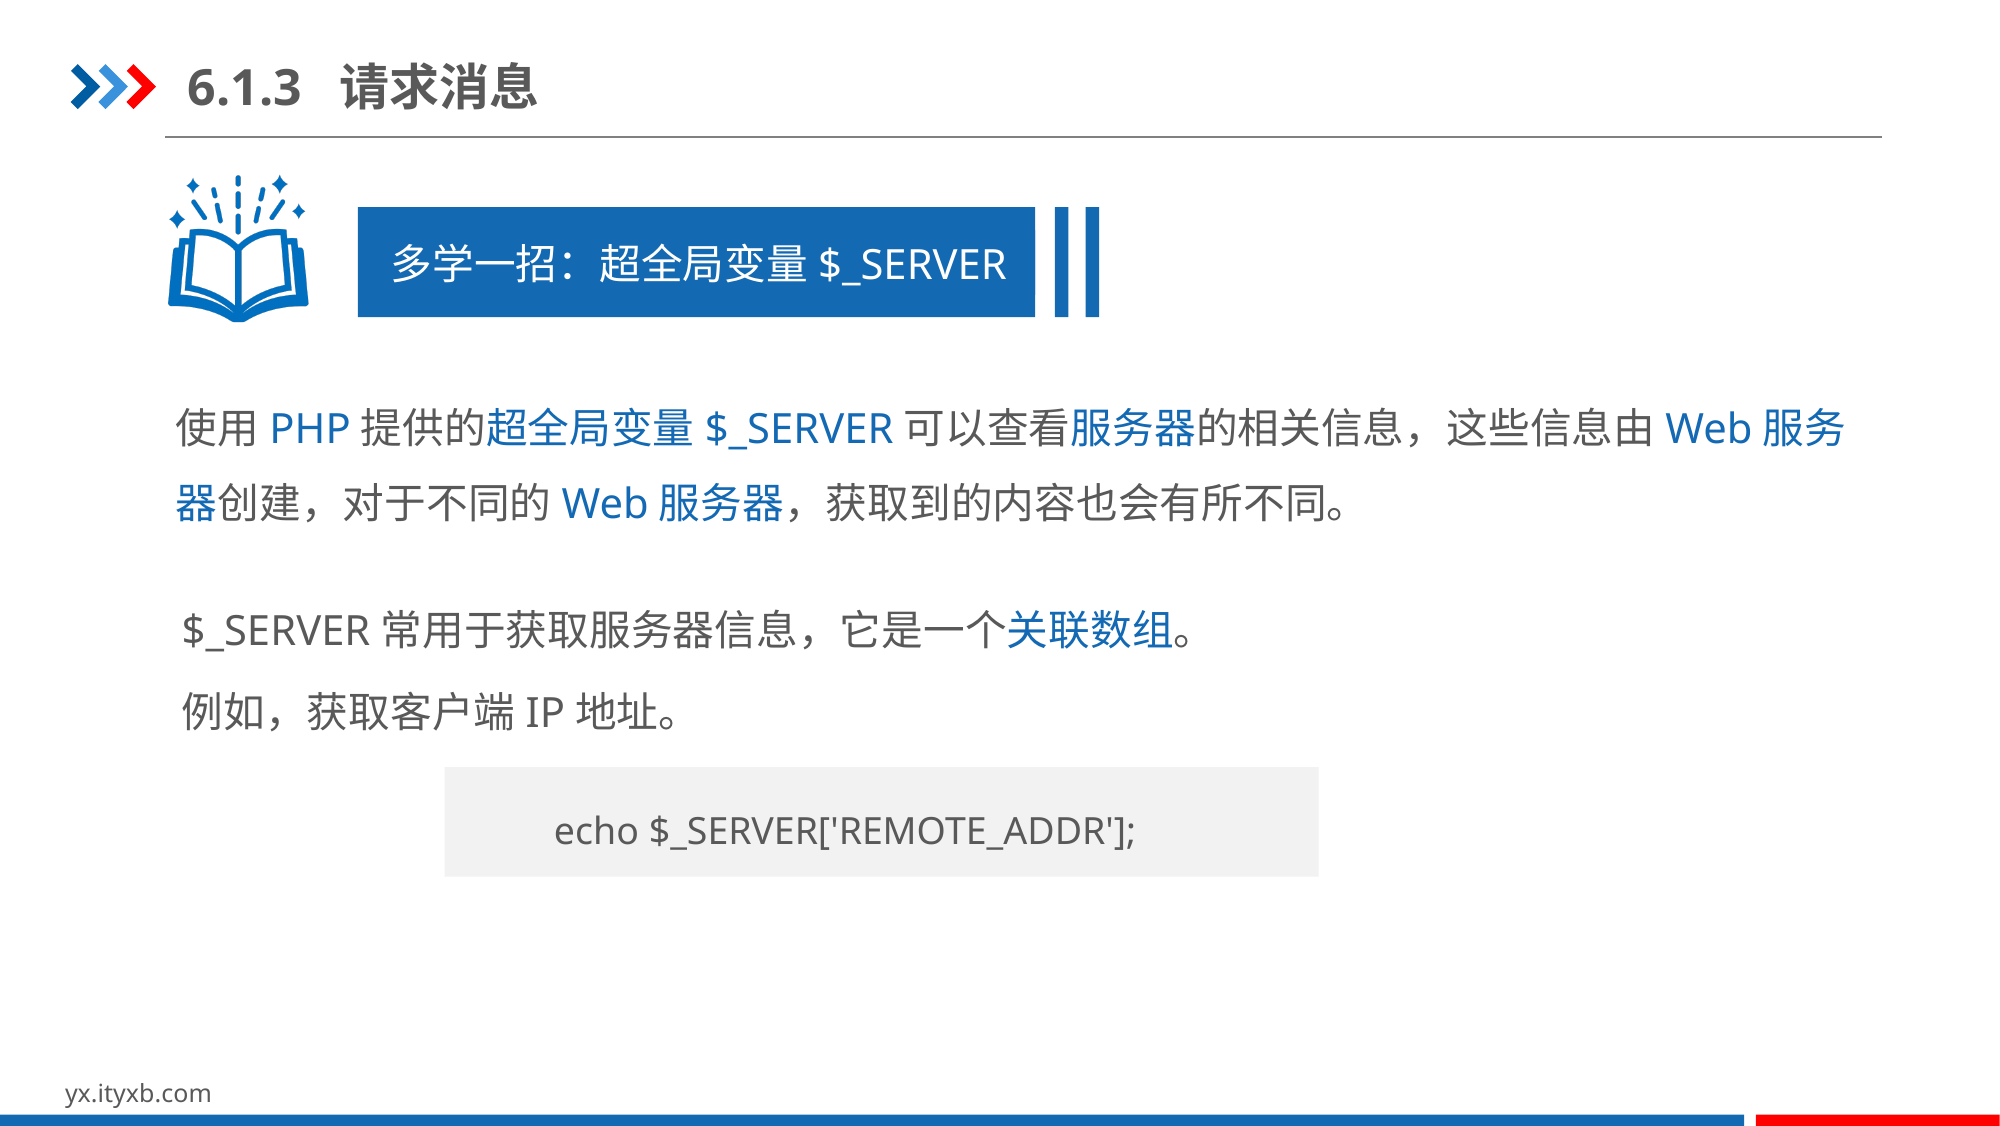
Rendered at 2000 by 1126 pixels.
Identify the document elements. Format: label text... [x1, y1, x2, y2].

text_box [1053, 205, 1070, 319]
text_box 使用PHP提供的超全局变量$_SERVER可以查看服务器的相关信息，这些信息由Web服务器创建，对于不同的Web服务器，获取到的内容也会有所不同。 [161, 369, 1872, 535]
text_box [444, 767, 1319, 877]
text_box 多学一招：超全局变量$_SERVER [375, 230, 1036, 295]
text_box 6.1.3 请求消息 [187, 43, 827, 127]
text_box 例如，获取客户端IP地址。 [166, 678, 1167, 743]
text_box echo $_SERVER['REMOTE_ADDR']; [539, 776, 1414, 860]
text_box $_SERVER常用于获取服务器信息，它是一个关联数组。 [166, 596, 1727, 661]
text_box [1084, 205, 1101, 319]
text_box [356, 205, 1037, 319]
picture [160, 171, 315, 326]
